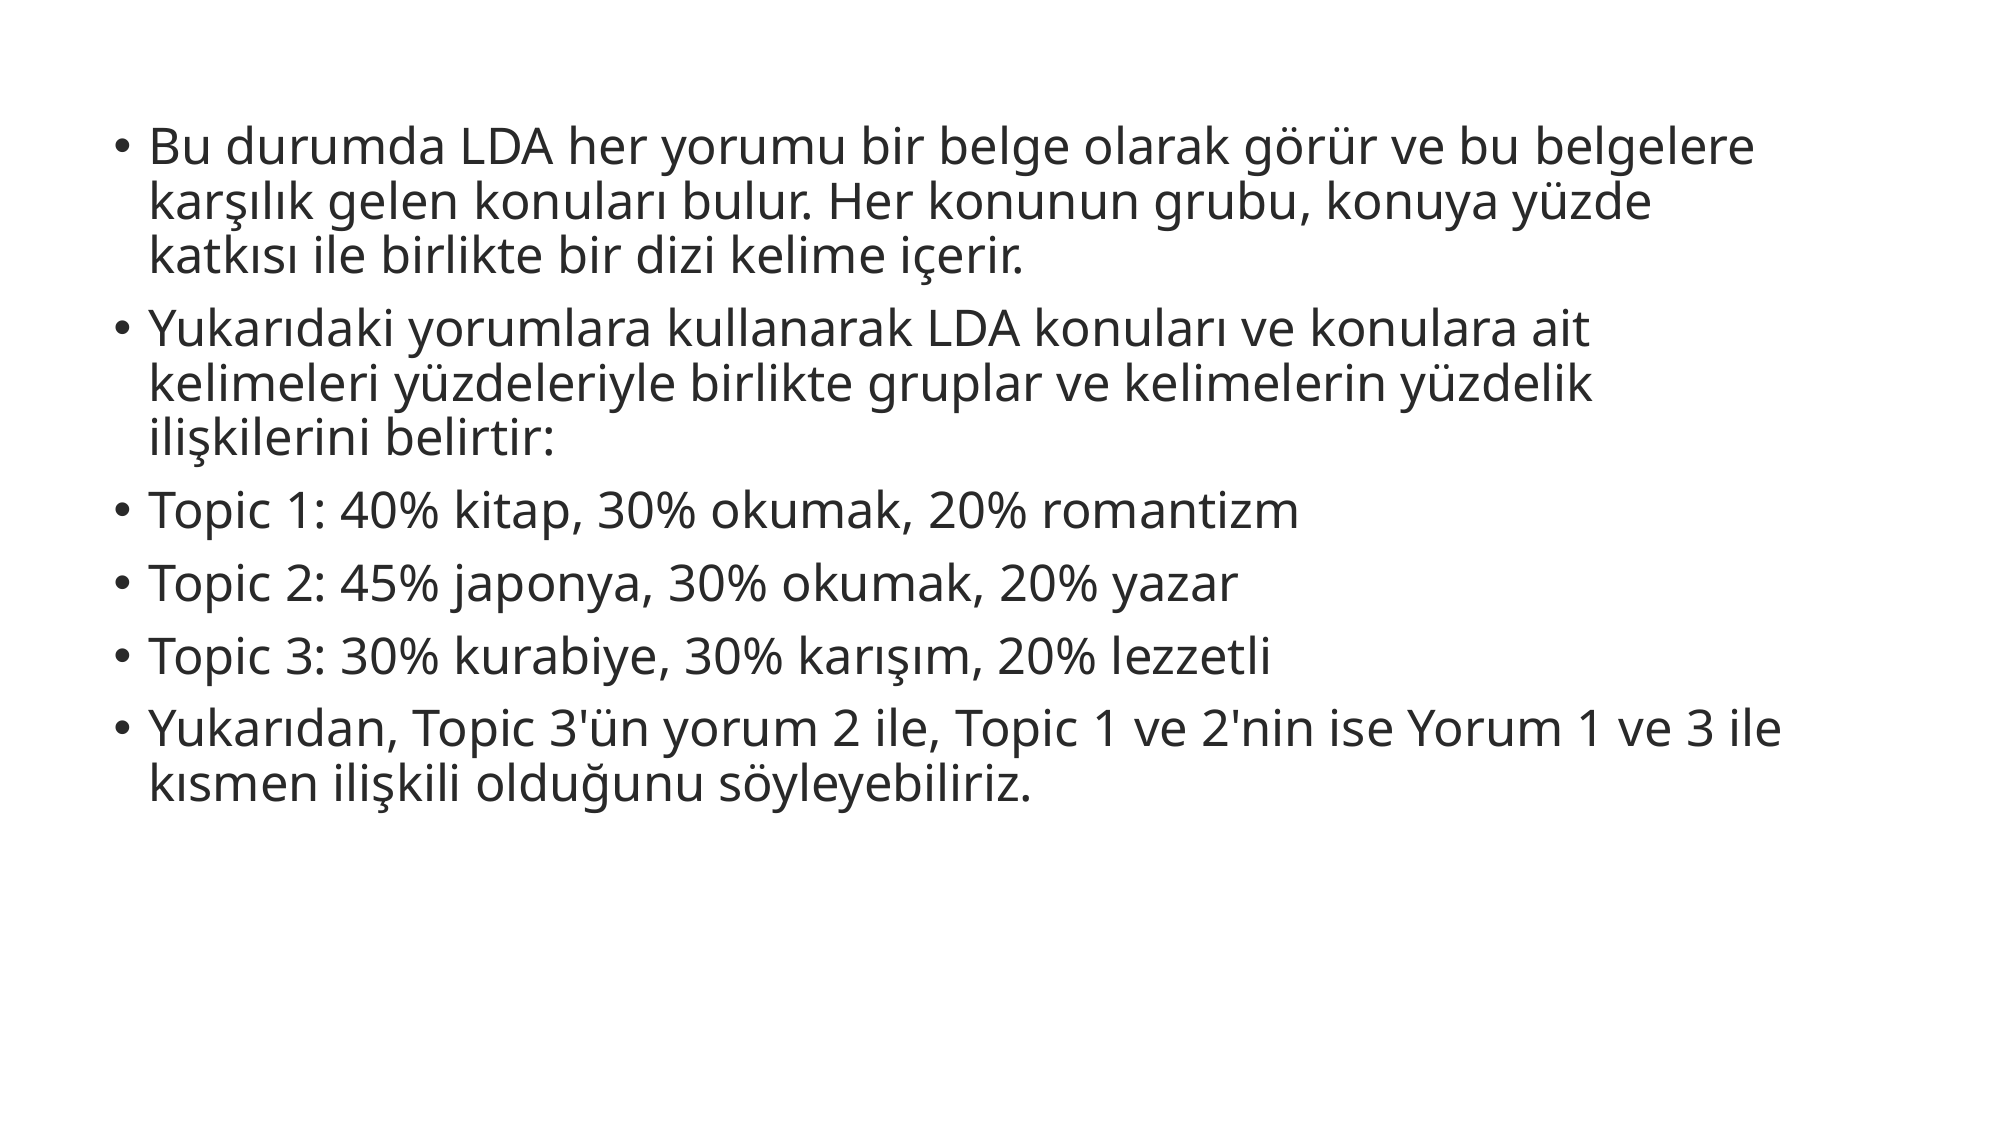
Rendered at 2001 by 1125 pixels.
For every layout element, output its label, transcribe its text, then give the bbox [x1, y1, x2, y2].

list Bu durumda LDA her yorumu bir belge olarak görür ve bu belgelere karşılık gelen konuları bulur. Her konunun grubu, konuya yüzde katkısı ile birlikte bir dizi kelime içerir. Yukarıdaki yorumlara kullanarak LDA konuları ve konulara ait kelimeleri yüzdeleriyle birlikte gruplar ve kelimelerin yüzdelik ilişkilerini belirtir: Topic 1: 40% kitap, 30% okumak, 20% romantizm Topic 2: 45% japonya, 30% okumak, 20% yazar Topic 3: 30% kurabiye, 30% karışım, 20% lezzetli Yukarıdan, Topic 3'ün yorum 2 ile, Topic 1 ve 2'nin ise Yorum 1 ve 3 ile kısmen ilişkili olduğunu söyleyebiliriz. [98, 113, 1824, 828]
